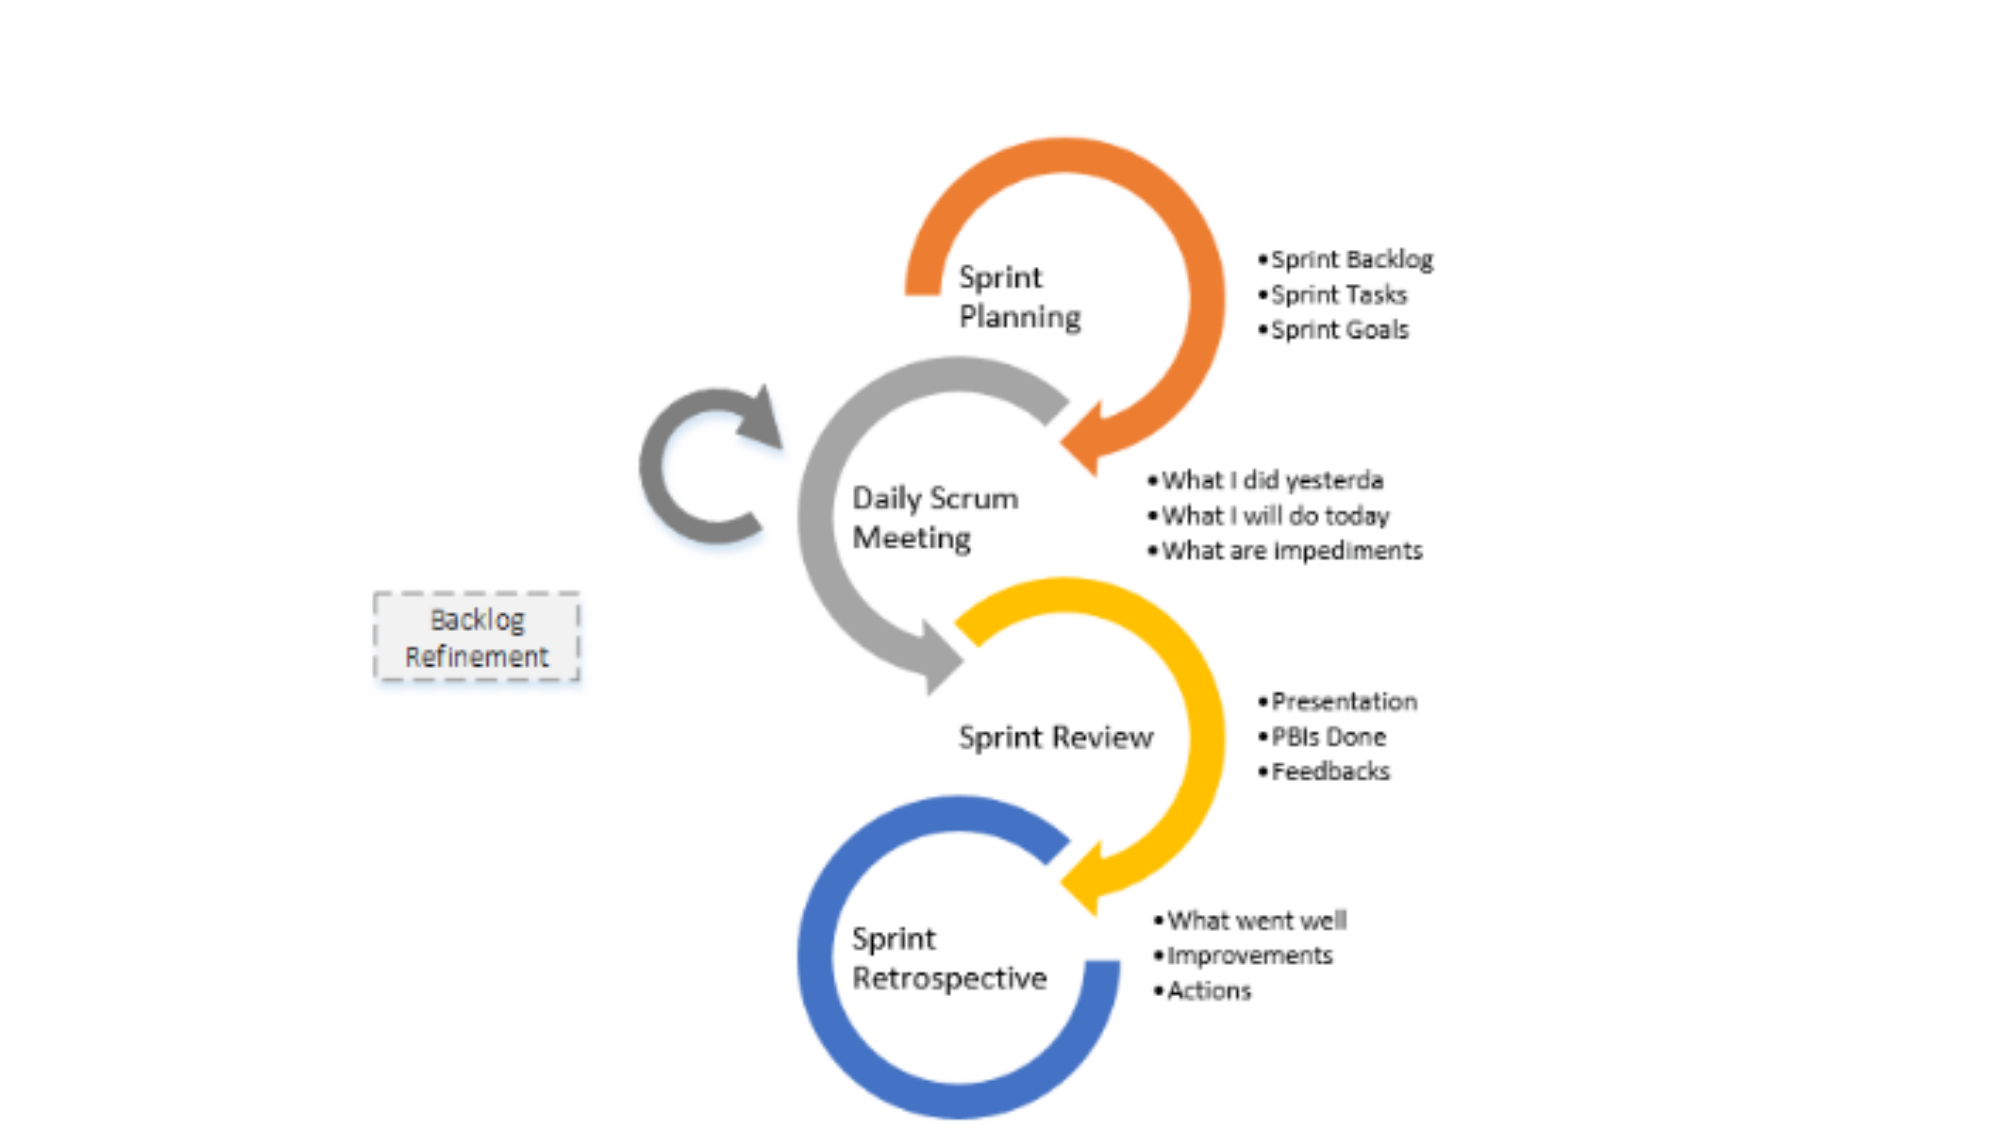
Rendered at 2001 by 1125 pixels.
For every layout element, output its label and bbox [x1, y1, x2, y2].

list [238, 99, 1670, 1125]
